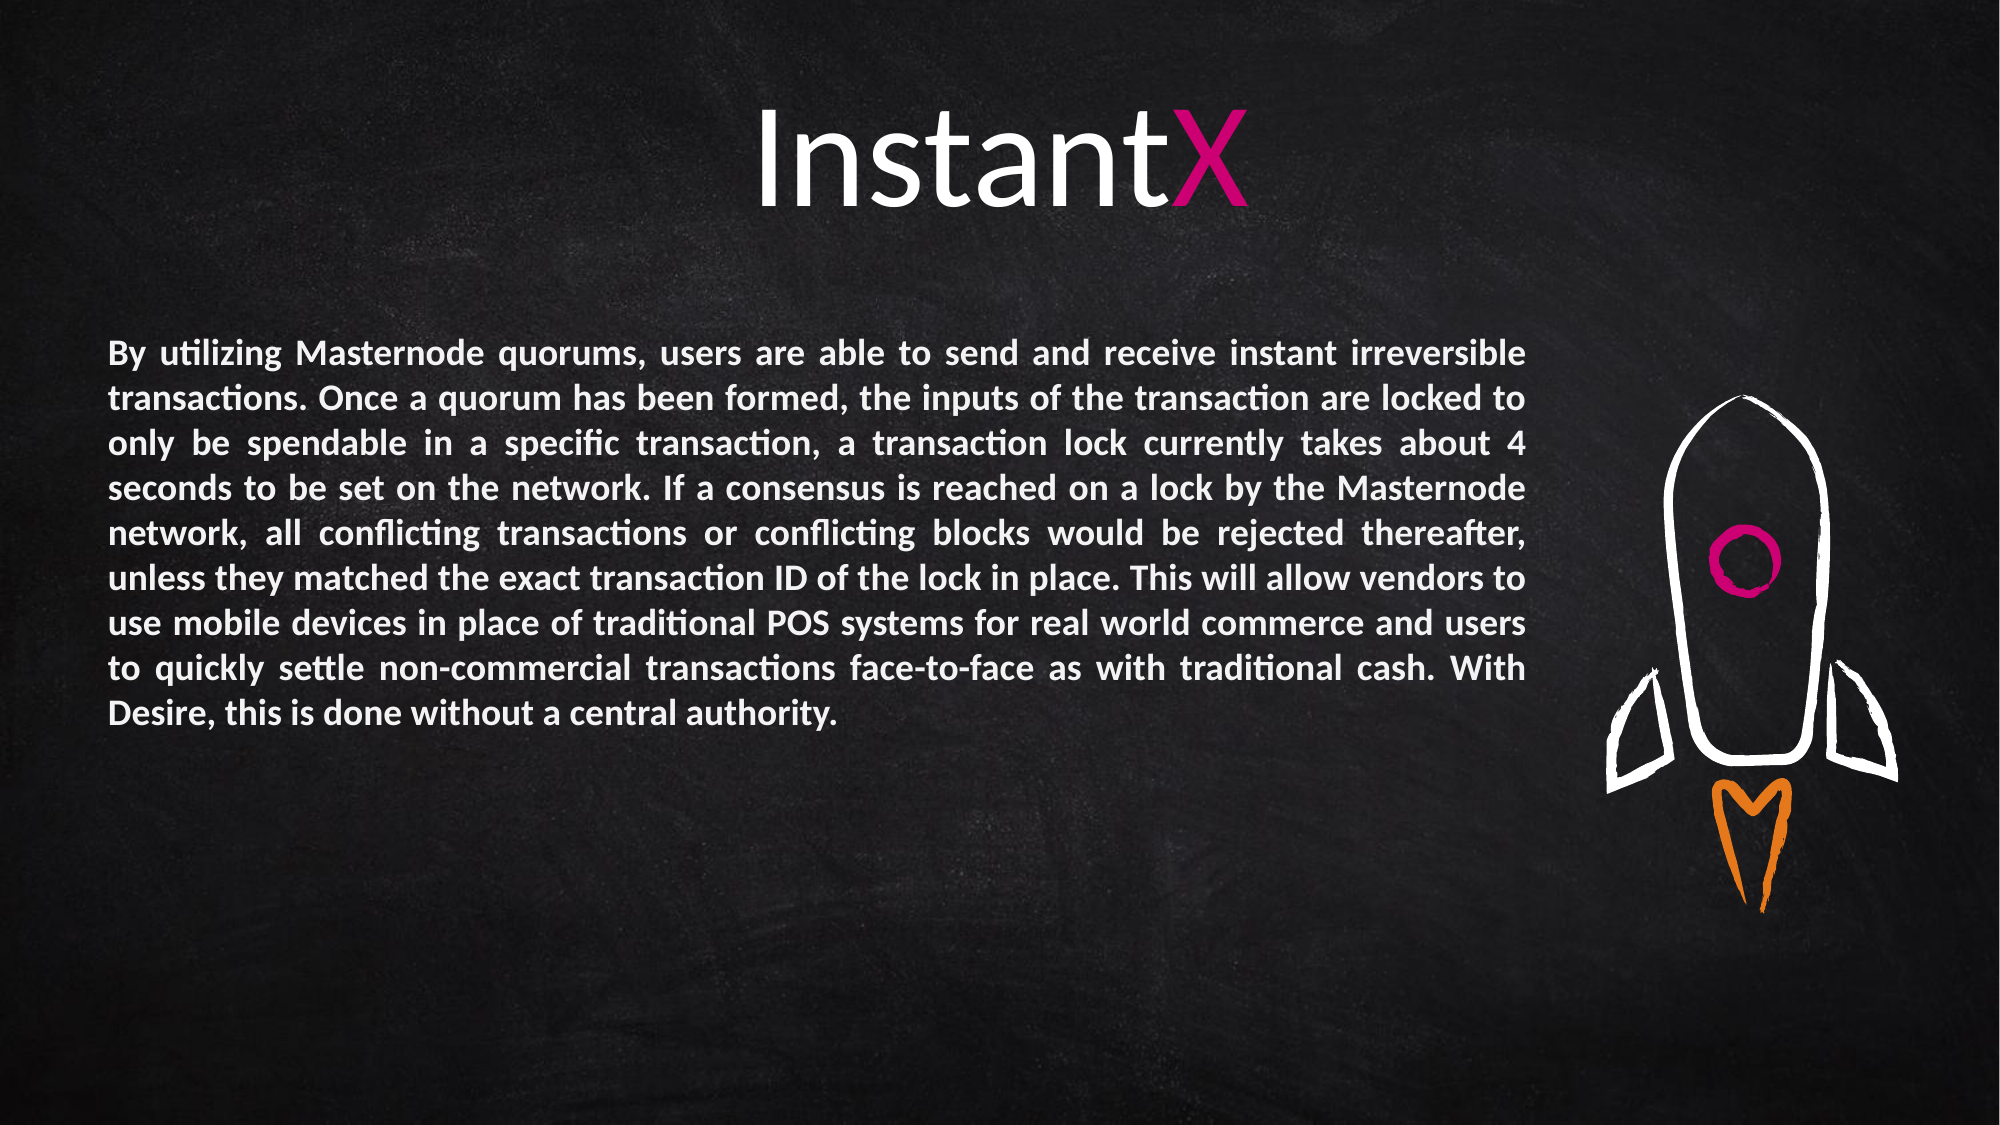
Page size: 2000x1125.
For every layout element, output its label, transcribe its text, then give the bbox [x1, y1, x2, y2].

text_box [1547, 457, 1945, 852]
picture [0, 0, 2000, 1125]
text_box By utilizing Masternode quorums, users are able to send and receive instant irreversible transactions. Once a quorum has been formed, the inputs of the transaction are locked to only be spendable in a specific transaction, a transaction lock currently takes about 4 seconds to be set on the network. If a consensus is reached on a lock by the Masternode network, all conflicting transactions or conflicting blocks would be rejected thereafter, unless they matched the exact transaction ID of the lock in place. This will allow vendors to use mobile devices in place of traditional POS systems for real world commerce and users to quickly settle non-commercial transactions face-to-face as with traditional cash. With Desire, this is done without a central authority. [92, 320, 1544, 1028]
text_box InstantX [437, 48, 1562, 246]
